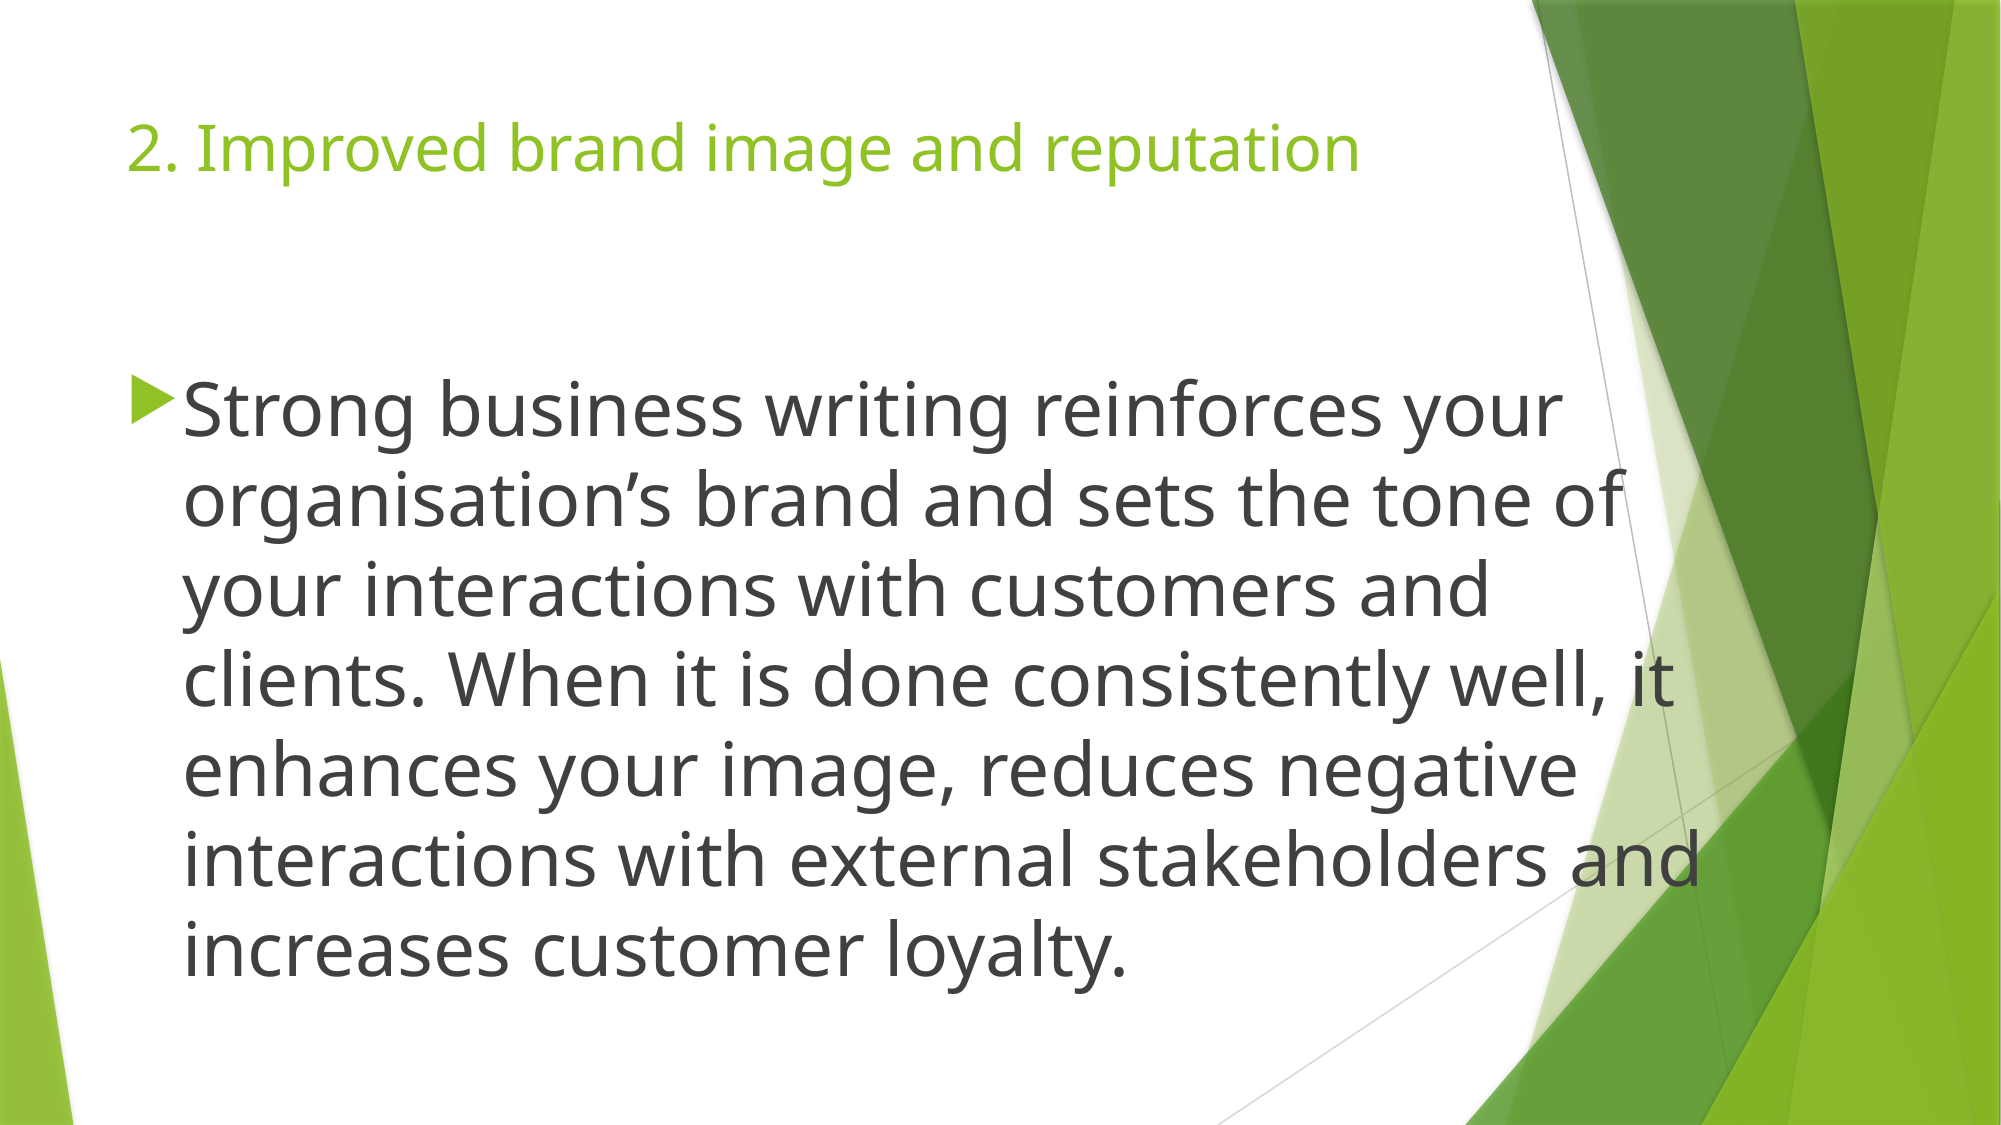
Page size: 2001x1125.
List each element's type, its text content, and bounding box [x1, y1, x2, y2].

list Strong business writing reinforces your organisation’s brand and sets the tone of your interactions with customers and clients. When it is done consistently well, it enhances your image, reduces negative interactions with external stakeholders and increases customer loyalty. [111, 354, 1750, 992]
title 2. Improved brand image and reputation [111, 99, 1522, 317]
